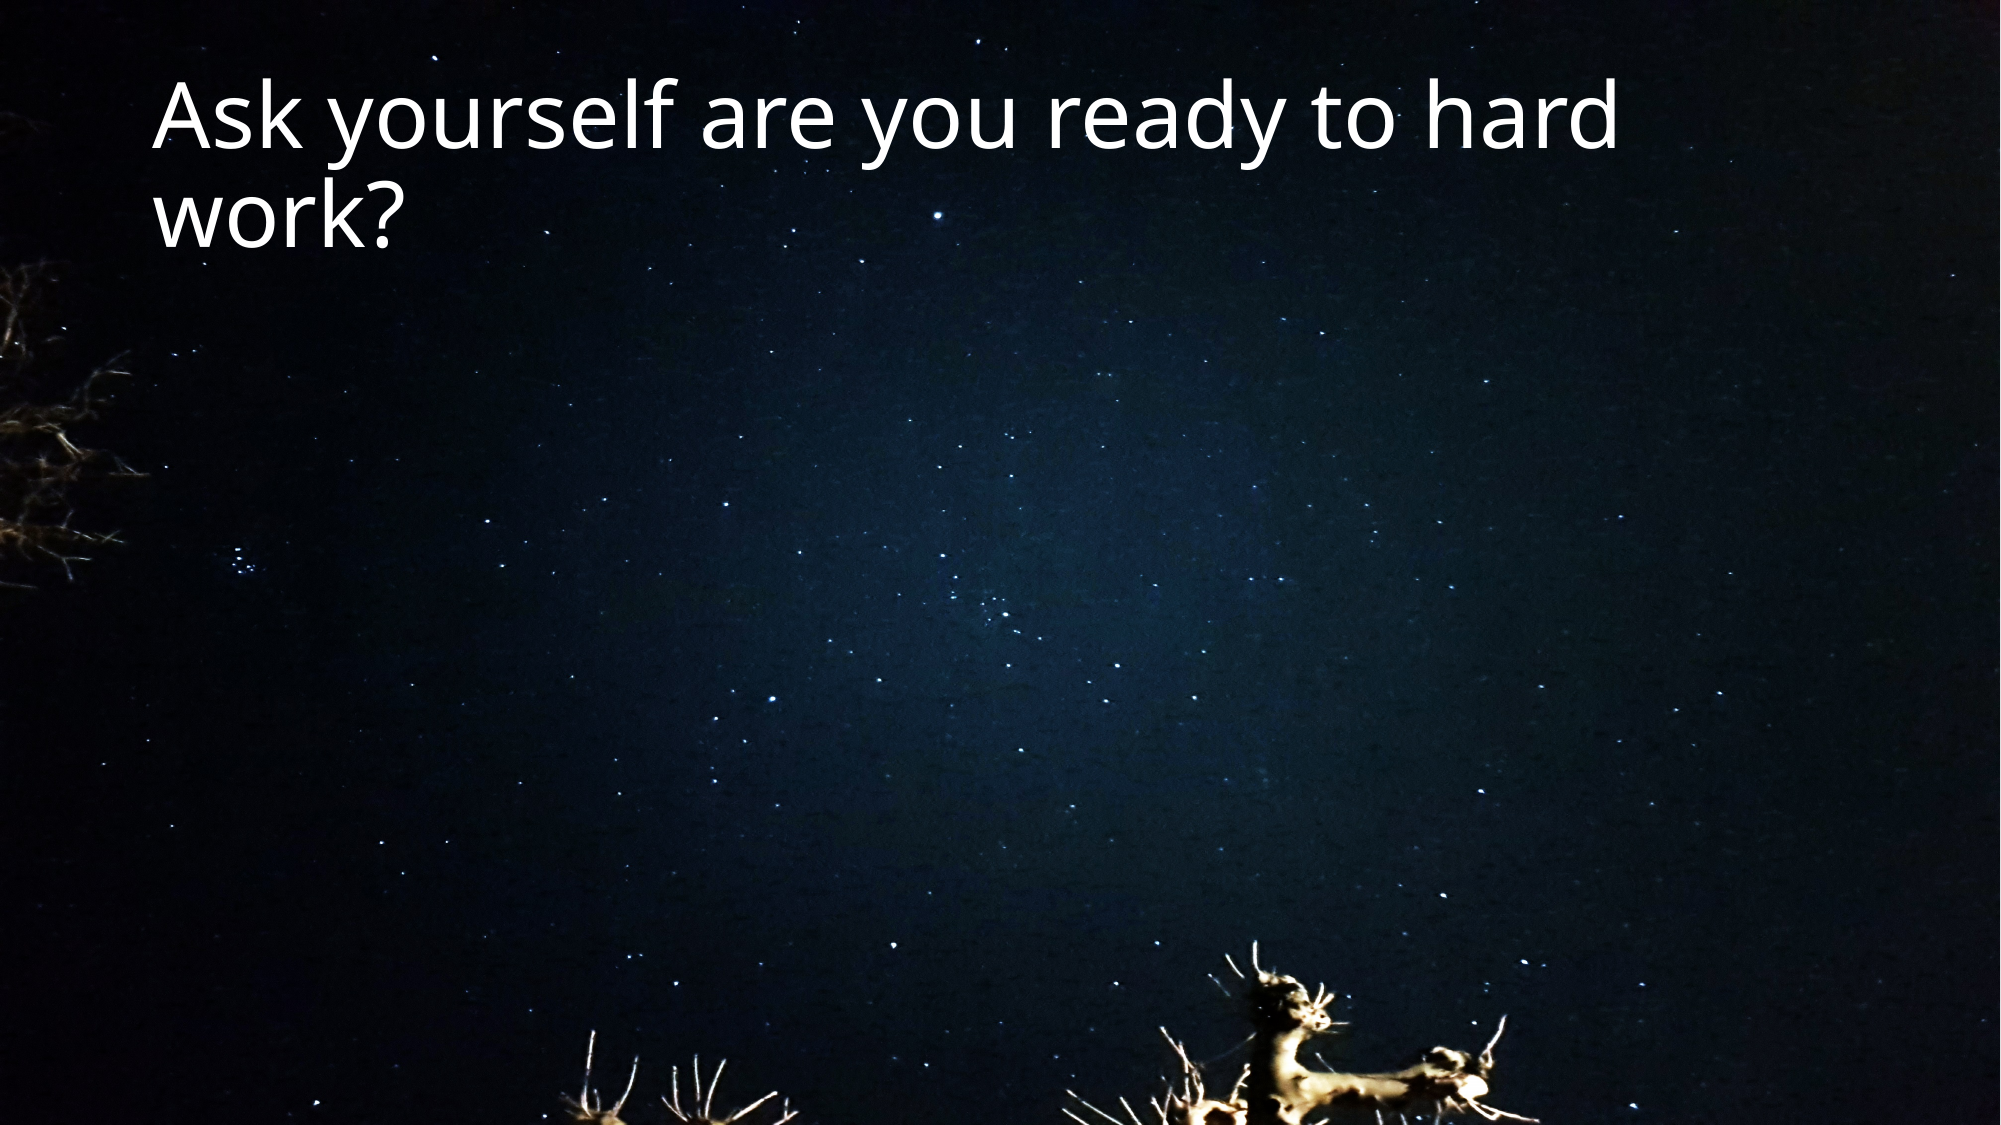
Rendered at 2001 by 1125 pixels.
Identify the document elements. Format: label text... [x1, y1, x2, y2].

title Ask yourself are you ready to hard work? [137, 59, 1863, 278]
picture [0, 0, 2001, 1125]
